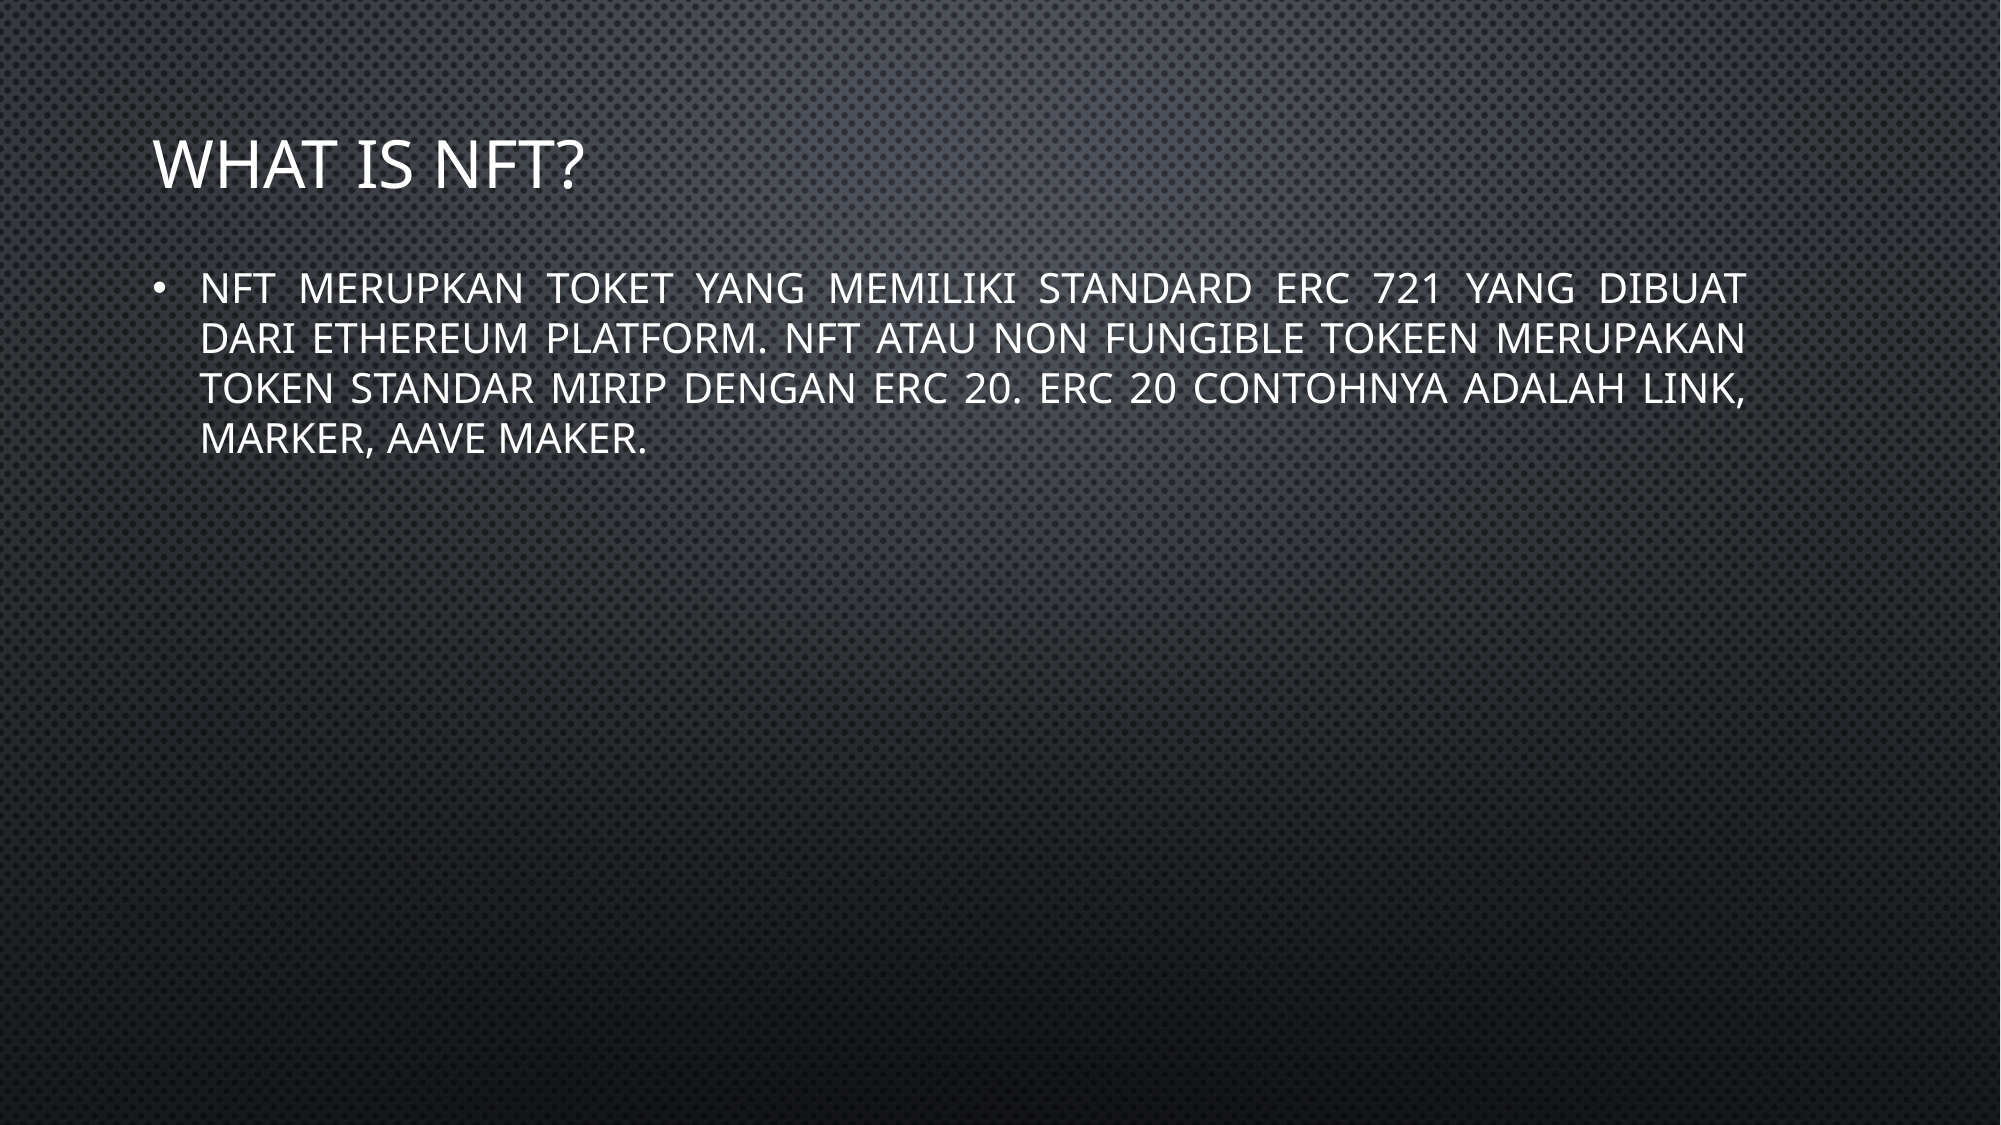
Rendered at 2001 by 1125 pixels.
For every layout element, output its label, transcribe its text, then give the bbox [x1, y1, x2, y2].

title What is NFT? [137, 53, 1863, 271]
list NFT merupkan toket yang memiliki standard ERC 721 yang dibuat dari Ethereum platform. NFT atau non Fungible Tokeen merupakan token standar mirip dengan ERC 20. ERC 20 contohnya adalah link, marker, Aave Maker. [137, 206, 1763, 519]
